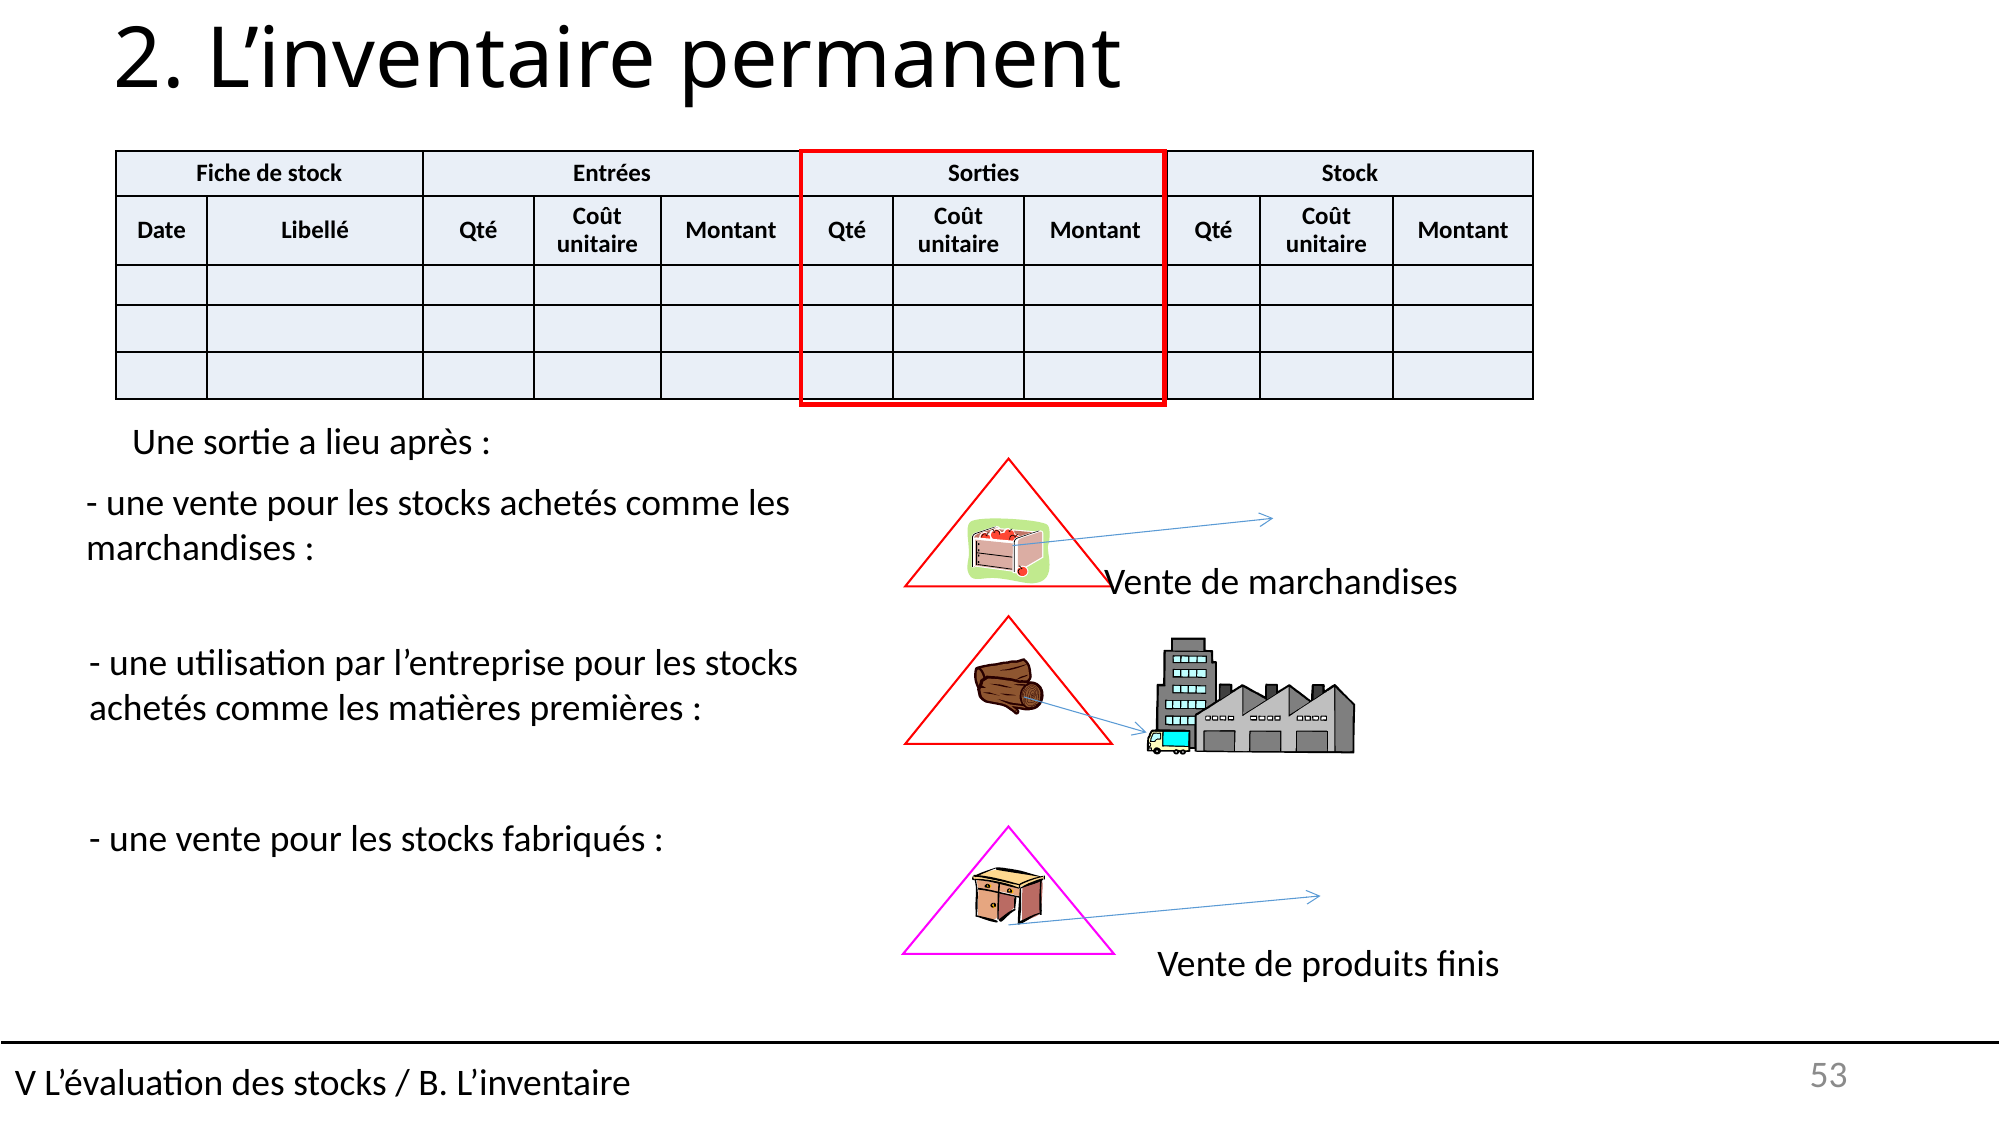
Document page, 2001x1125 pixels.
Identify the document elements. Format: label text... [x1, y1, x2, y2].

table_cell [1168, 353, 1259, 398]
picture [972, 867, 1045, 925]
table_cell [662, 353, 800, 398]
table_header Fiche de stock [117, 152, 422, 195]
table_cell [535, 306, 660, 351]
table_cell Date [117, 197, 206, 264]
table_cell [117, 353, 206, 398]
table_cell Coût unitaire [1261, 197, 1392, 264]
table_header Entrées [424, 152, 800, 195]
table_cell [1168, 306, 1259, 351]
table_cell [117, 306, 206, 351]
table_cell Montant [662, 197, 800, 264]
table_header Stock [1168, 152, 1532, 195]
text_box Vente de marchandises [1089, 549, 1499, 610]
table_cell Qté [1168, 197, 1259, 264]
table_cell [1168, 266, 1259, 304]
picture [973, 657, 1044, 715]
table_cell [535, 266, 660, 304]
table_cell [1394, 306, 1532, 351]
text_box Vente de produits finis [1142, 931, 1553, 992]
table_cell [424, 353, 533, 398]
table_cell [535, 353, 660, 398]
title 2. L’inventaire permanent [98, 6, 1449, 114]
picture [967, 518, 1050, 584]
table_cell [1261, 353, 1392, 398]
text_box [800, 150, 1166, 405]
text_box Une sortie a lieu après : [117, 409, 1536, 470]
text_box - une vente pour les stocks achetés comme les marchandises : [71, 470, 861, 575]
text_box [973, 824, 1044, 867]
table_cell [1261, 266, 1392, 304]
table_cell [1394, 353, 1532, 398]
text_box V L’évaluation des stocks / B. L’inventaire [0, 1034, 2000, 1125]
table_cell [424, 266, 533, 304]
text_box [903, 658, 1115, 745]
table_cell [1394, 266, 1532, 304]
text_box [1023, 696, 1147, 733]
text_box [974, 614, 1043, 657]
table_cell Coût unitaire [535, 197, 660, 264]
table_cell [424, 306, 533, 351]
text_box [1012, 518, 1274, 546]
table_cell [1261, 306, 1392, 351]
slide_number 53 [1412, 1042, 1863, 1103]
table_cell [208, 266, 422, 304]
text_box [1008, 895, 1321, 925]
picture [1146, 637, 1357, 756]
text_box - une vente pour les stocks fabriqués : [74, 806, 982, 867]
table_cell Montant [1394, 197, 1532, 264]
table_cell [662, 306, 800, 351]
table_cell [208, 306, 422, 351]
table_cell Qté [424, 197, 533, 264]
table_cell [208, 353, 422, 398]
table_cell Libellé [208, 197, 422, 264]
text_box [903, 470, 1089, 588]
text_box - une utilisation par l’entreprise pour les stocks achetés comme les matières premières : [74, 630, 931, 736]
table_cell [117, 266, 206, 304]
text_box [900, 868, 1117, 955]
table_cell [662, 266, 800, 304]
